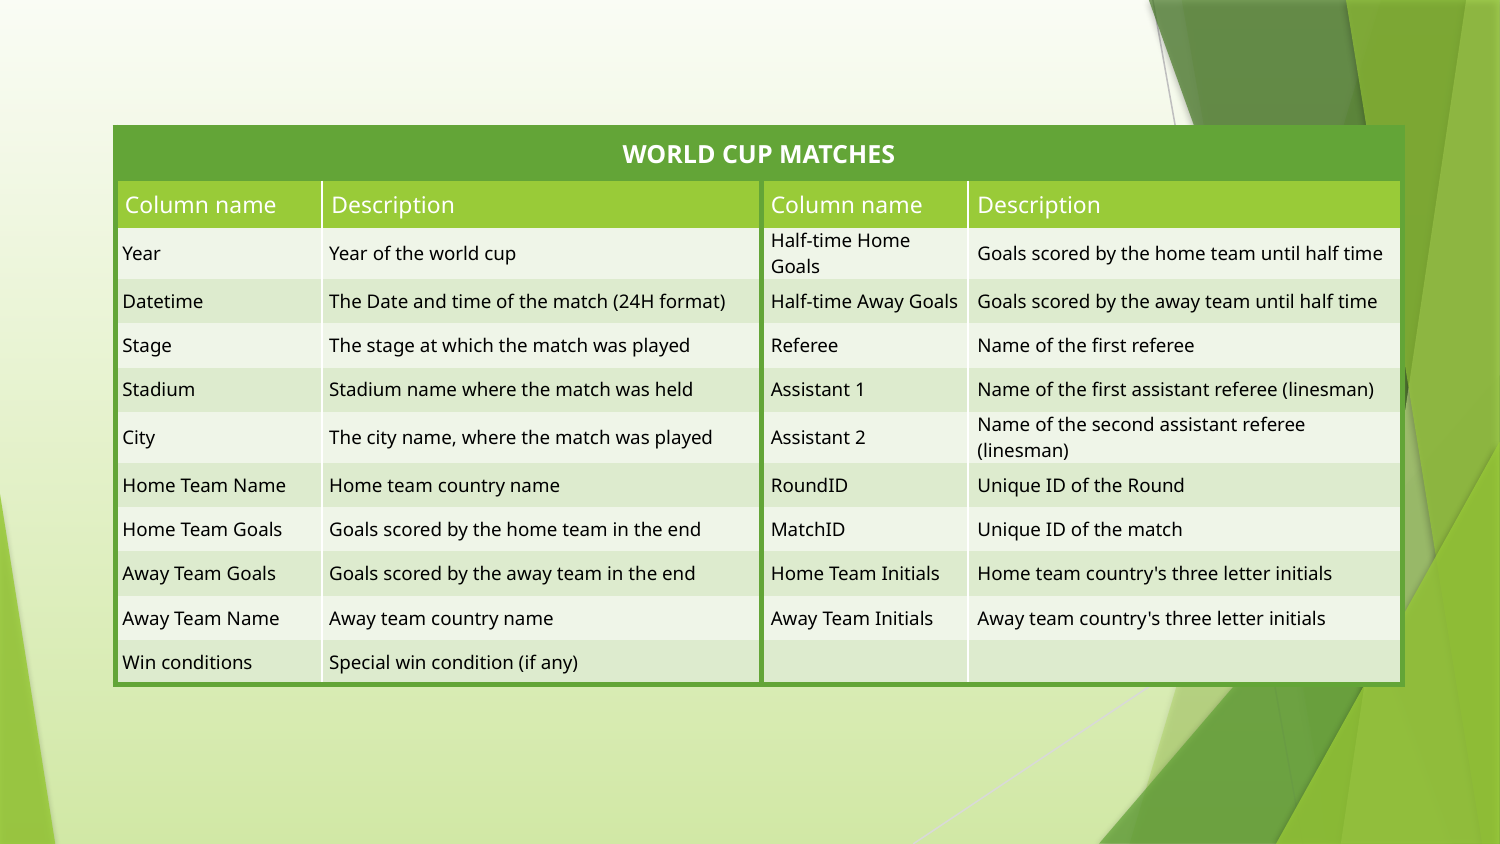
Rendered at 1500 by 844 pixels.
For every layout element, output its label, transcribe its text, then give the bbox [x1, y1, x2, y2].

table_cell Half-time Home Goals [764, 228, 967, 279]
table_cell The city name, where the match was played [323, 412, 759, 463]
table_cell Special win condition (if any) [323, 640, 759, 682]
table_cell Description [323, 181, 759, 228]
table_cell Name of the first assistant referee (linesman) [969, 368, 1400, 412]
table_cell Unique ID of the Round [969, 463, 1400, 507]
table_cell Datetime [118, 279, 321, 323]
table_cell Referee [764, 323, 967, 368]
table_cell Win conditions [118, 640, 321, 682]
table_cell The Date and time of the match (24H format) [323, 279, 759, 323]
table_cell Unique ID of the match [969, 507, 1400, 551]
table_cell Description [969, 181, 1400, 228]
table_cell [969, 640, 1400, 682]
table_cell Year of the world cup [323, 228, 759, 279]
table_cell Away Team Initials [764, 596, 967, 640]
table_cell RoundID [764, 463, 967, 507]
table_cell Stadium name where the match was held [323, 368, 759, 412]
table_cell Away Team Goals [118, 551, 321, 596]
table_cell Column name [118, 181, 321, 228]
table_cell The stage at which the match was played [323, 323, 759, 368]
table_cell Half-time Away Goals [764, 279, 967, 323]
table_cell City [118, 412, 321, 463]
table_cell Home Team Goals [118, 507, 321, 551]
table_cell Assistant 2 [764, 412, 967, 463]
table_cell Goals scored by the home team until half time [969, 228, 1400, 279]
table_cell Home Team Initials [764, 551, 967, 596]
table_cell Stadium [118, 368, 321, 412]
table_cell [764, 640, 967, 682]
table_cell Away team country name [323, 596, 759, 640]
table_cell Away Team Name [118, 596, 321, 640]
table_cell Name of the second assistant referee (linesman) [969, 412, 1400, 463]
table_cell Name of the first referee [969, 323, 1400, 368]
table_header WORLD CUP MATCHES [118, 130, 1400, 181]
table_cell Goals scored by the away team until half time [969, 279, 1400, 323]
table_cell Goals scored by the home team in the end [323, 507, 759, 551]
table_cell Home team country's three letter initials [969, 551, 1400, 596]
table_cell Assistant 1 [764, 368, 967, 412]
table_cell Home team country name [323, 463, 759, 507]
table_cell Stage [118, 323, 321, 368]
table_cell MatchID [764, 507, 967, 551]
table_cell Home Team Name [118, 463, 321, 507]
table_cell Column name [764, 181, 967, 228]
table_cell Year [118, 228, 321, 279]
table_cell Away team country's three letter initials [969, 596, 1400, 640]
table_cell Goals scored by the away team in the end [323, 551, 759, 596]
